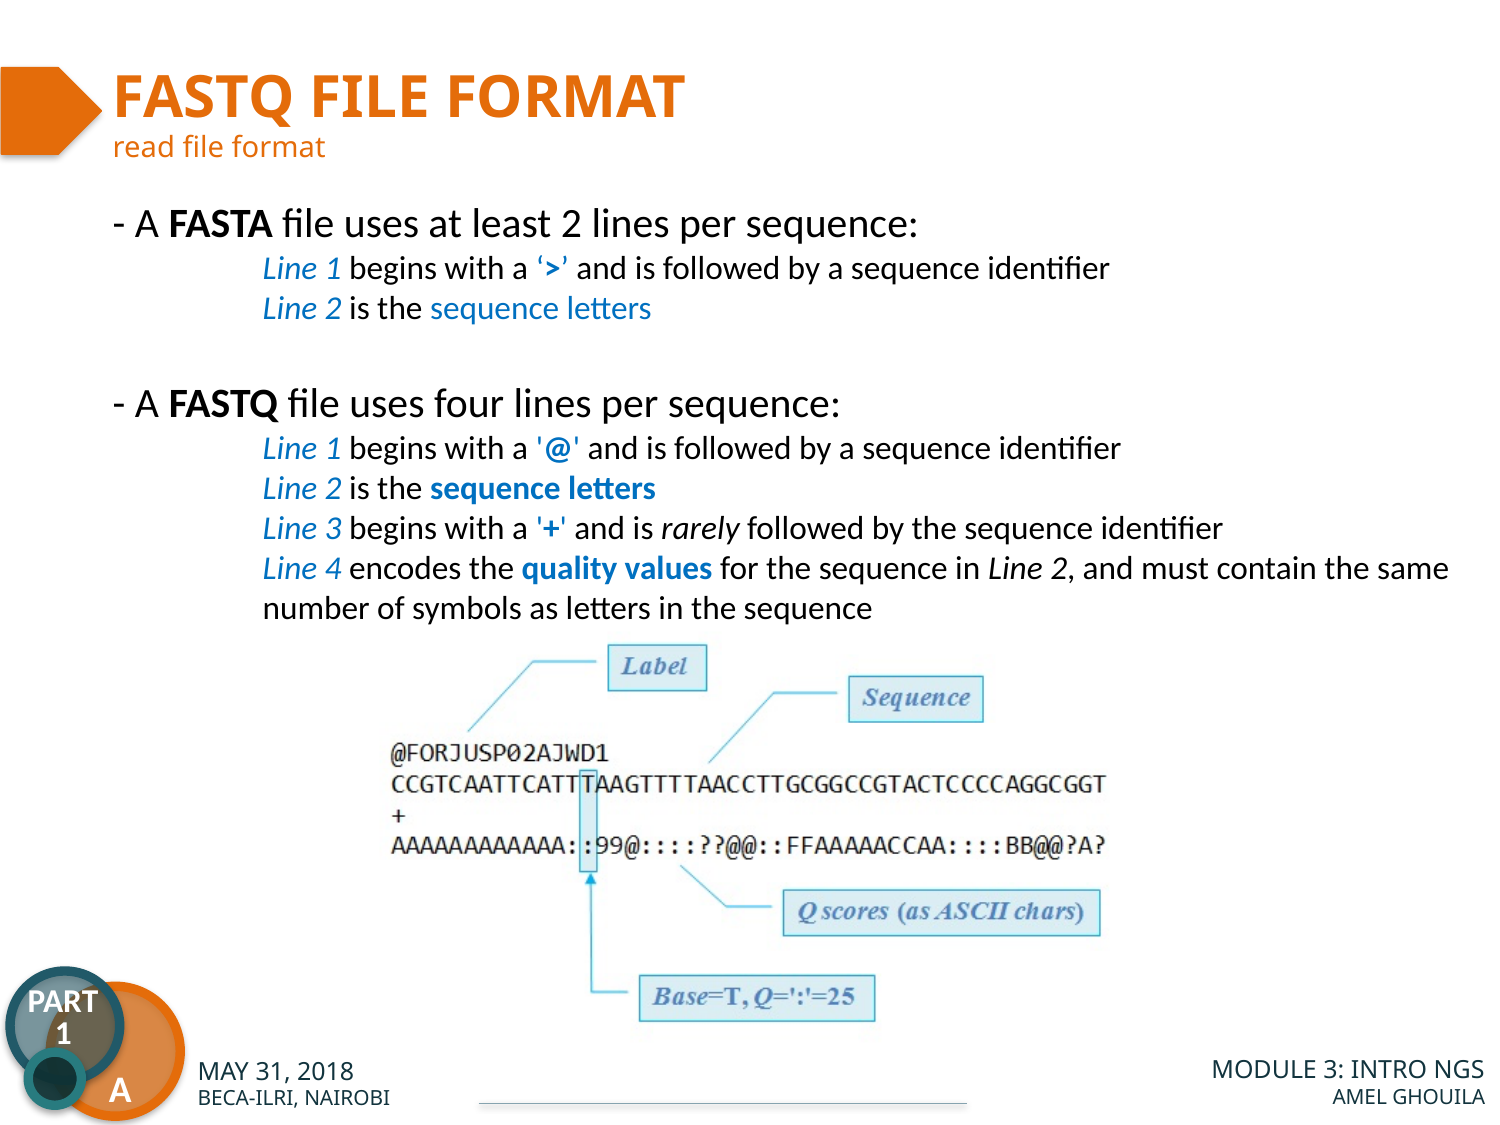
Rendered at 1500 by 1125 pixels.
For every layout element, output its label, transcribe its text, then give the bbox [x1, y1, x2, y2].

text_box - A FASTA file uses at least 2 lines per sequence: Line 1 begins with a ‘>’ and is followed by a sequence identifier Line 2 is the sequence letters - A FASTQ file uses four lines per sequence: Line 1 begins with a '@' and is followed by a sequence identifier Line 2 is the sequence letters Line 3 begins with a '+' and is rarely followed by the sequence identifier Line 4 encodes the quality values for the sequence in Line 2, and must contain the same number of symbols as letters in the sequence [97, 188, 1487, 634]
picture [357, 608, 1145, 1052]
title FASTQ File Format [10, 10, 1493, 123]
text_box FASTQ FILE FORMAT read file format [97, 51, 1445, 171]
text_box [0, 66, 102, 155]
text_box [4, 970, 181, 1119]
